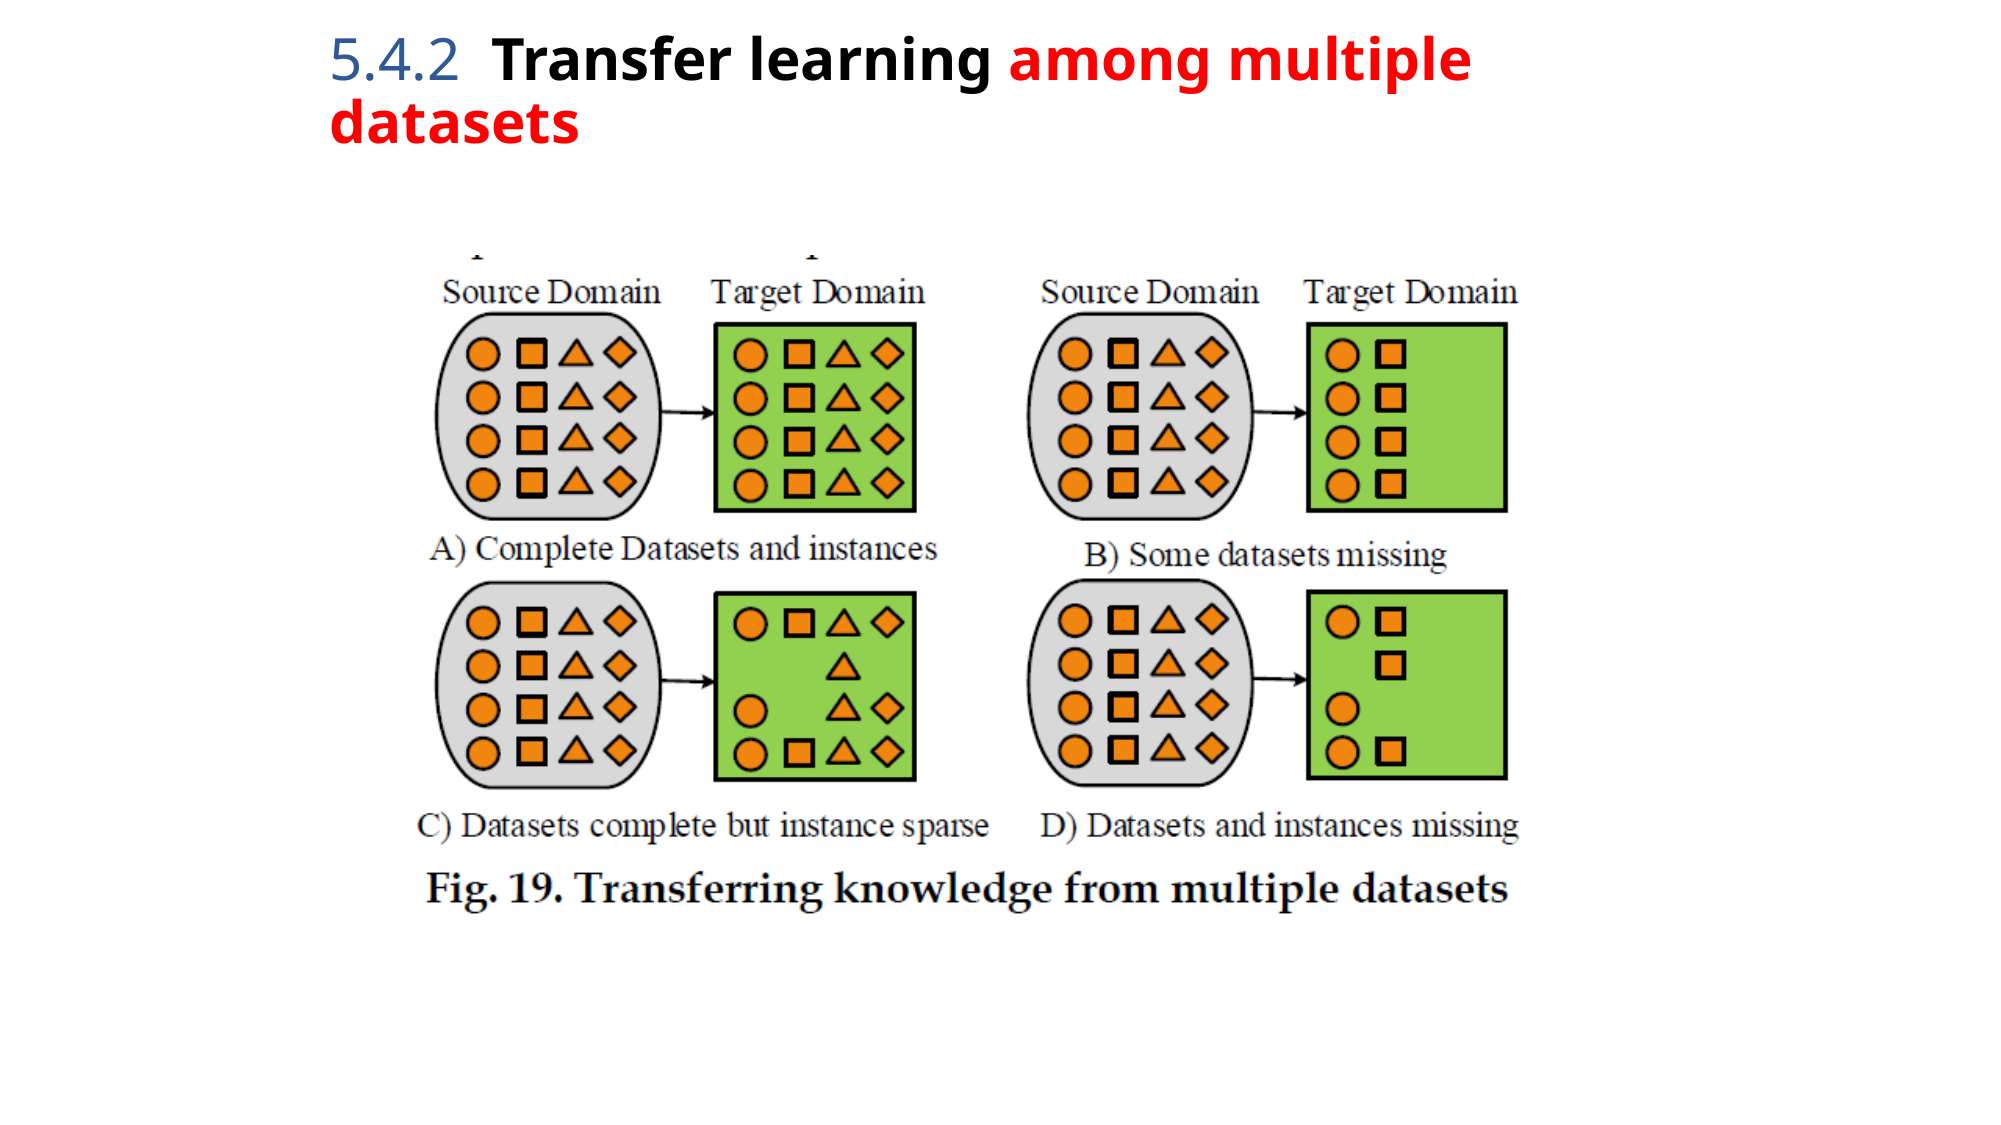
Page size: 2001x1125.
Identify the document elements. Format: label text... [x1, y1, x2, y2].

picture [379, 255, 1577, 923]
title 5.4.2 Transfer learning among multiple datasets [314, 19, 1665, 168]
